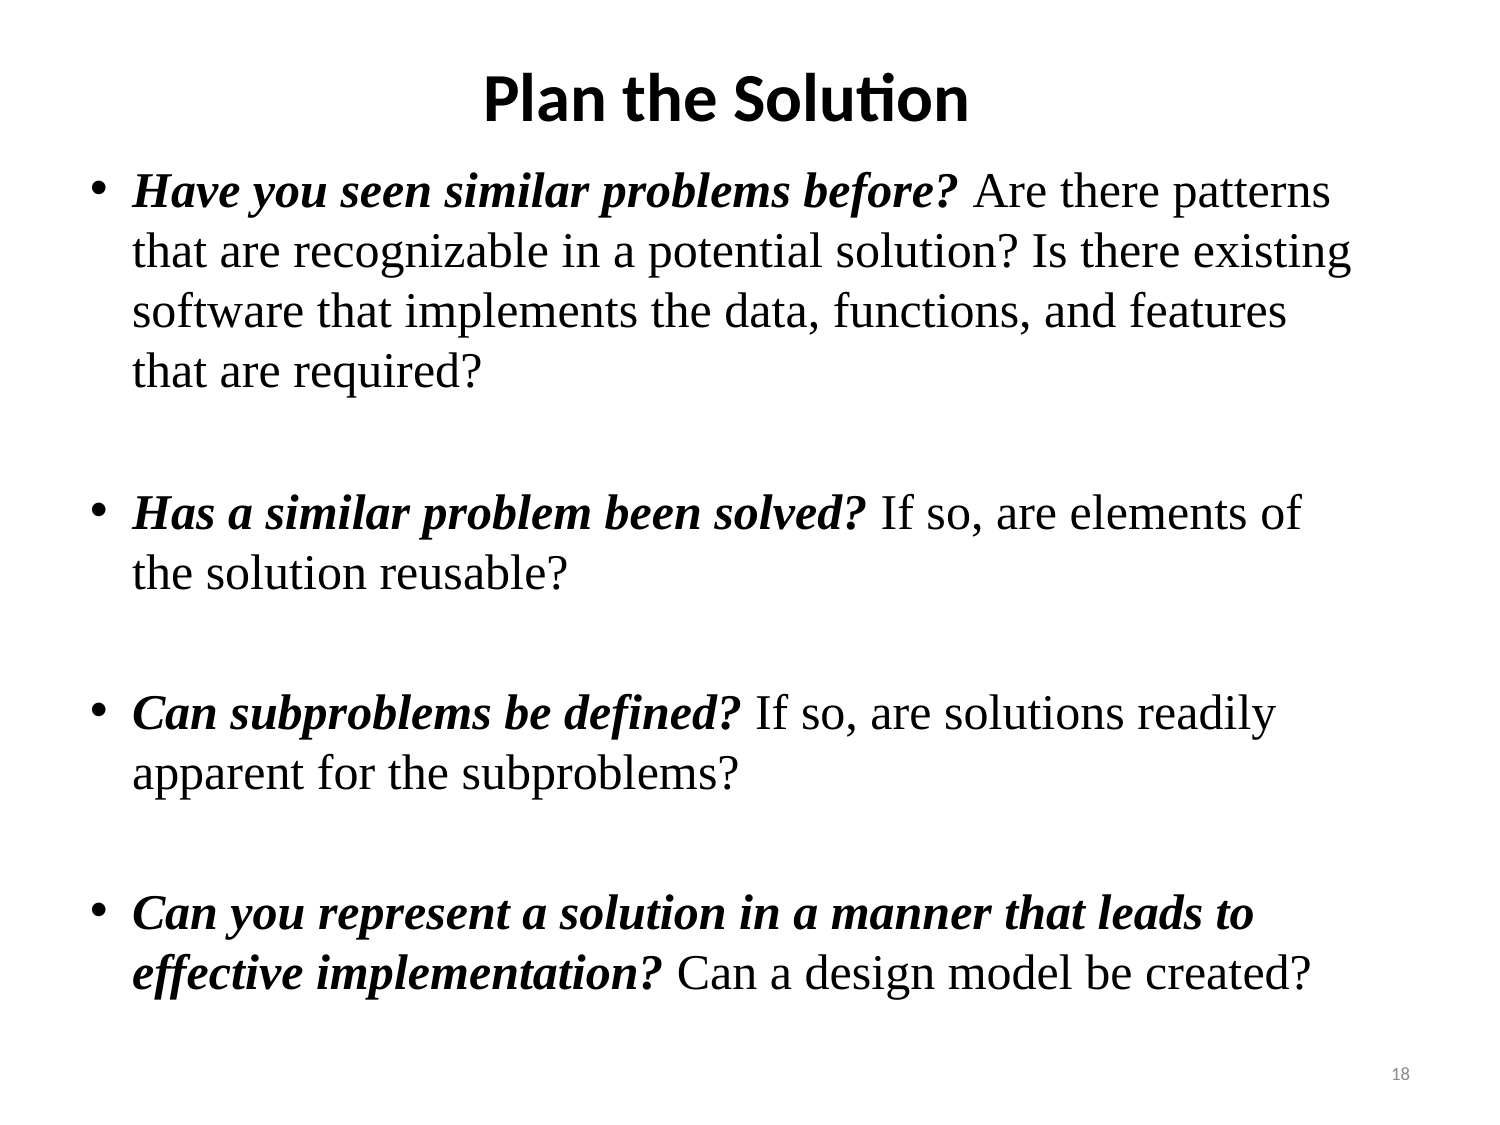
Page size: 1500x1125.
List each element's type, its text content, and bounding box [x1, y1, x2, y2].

title Plan the Solution [52, 0, 1403, 188]
list Have you seen similar problems before? Are there patterns that are recognizable in a potential solution? Is there existing software that implements the data, functions, and features that are required? Has a similar problem been solved? If so, are elements of the solution reusable? Can subproblems be defined? If so, are solutions readily apparent for the subproblems? Can you represent a solution in a manner that leads to effective implementation? Can a design model be created? [75, 149, 1380, 657]
slide_number 18 [1074, 1042, 1425, 1103]
